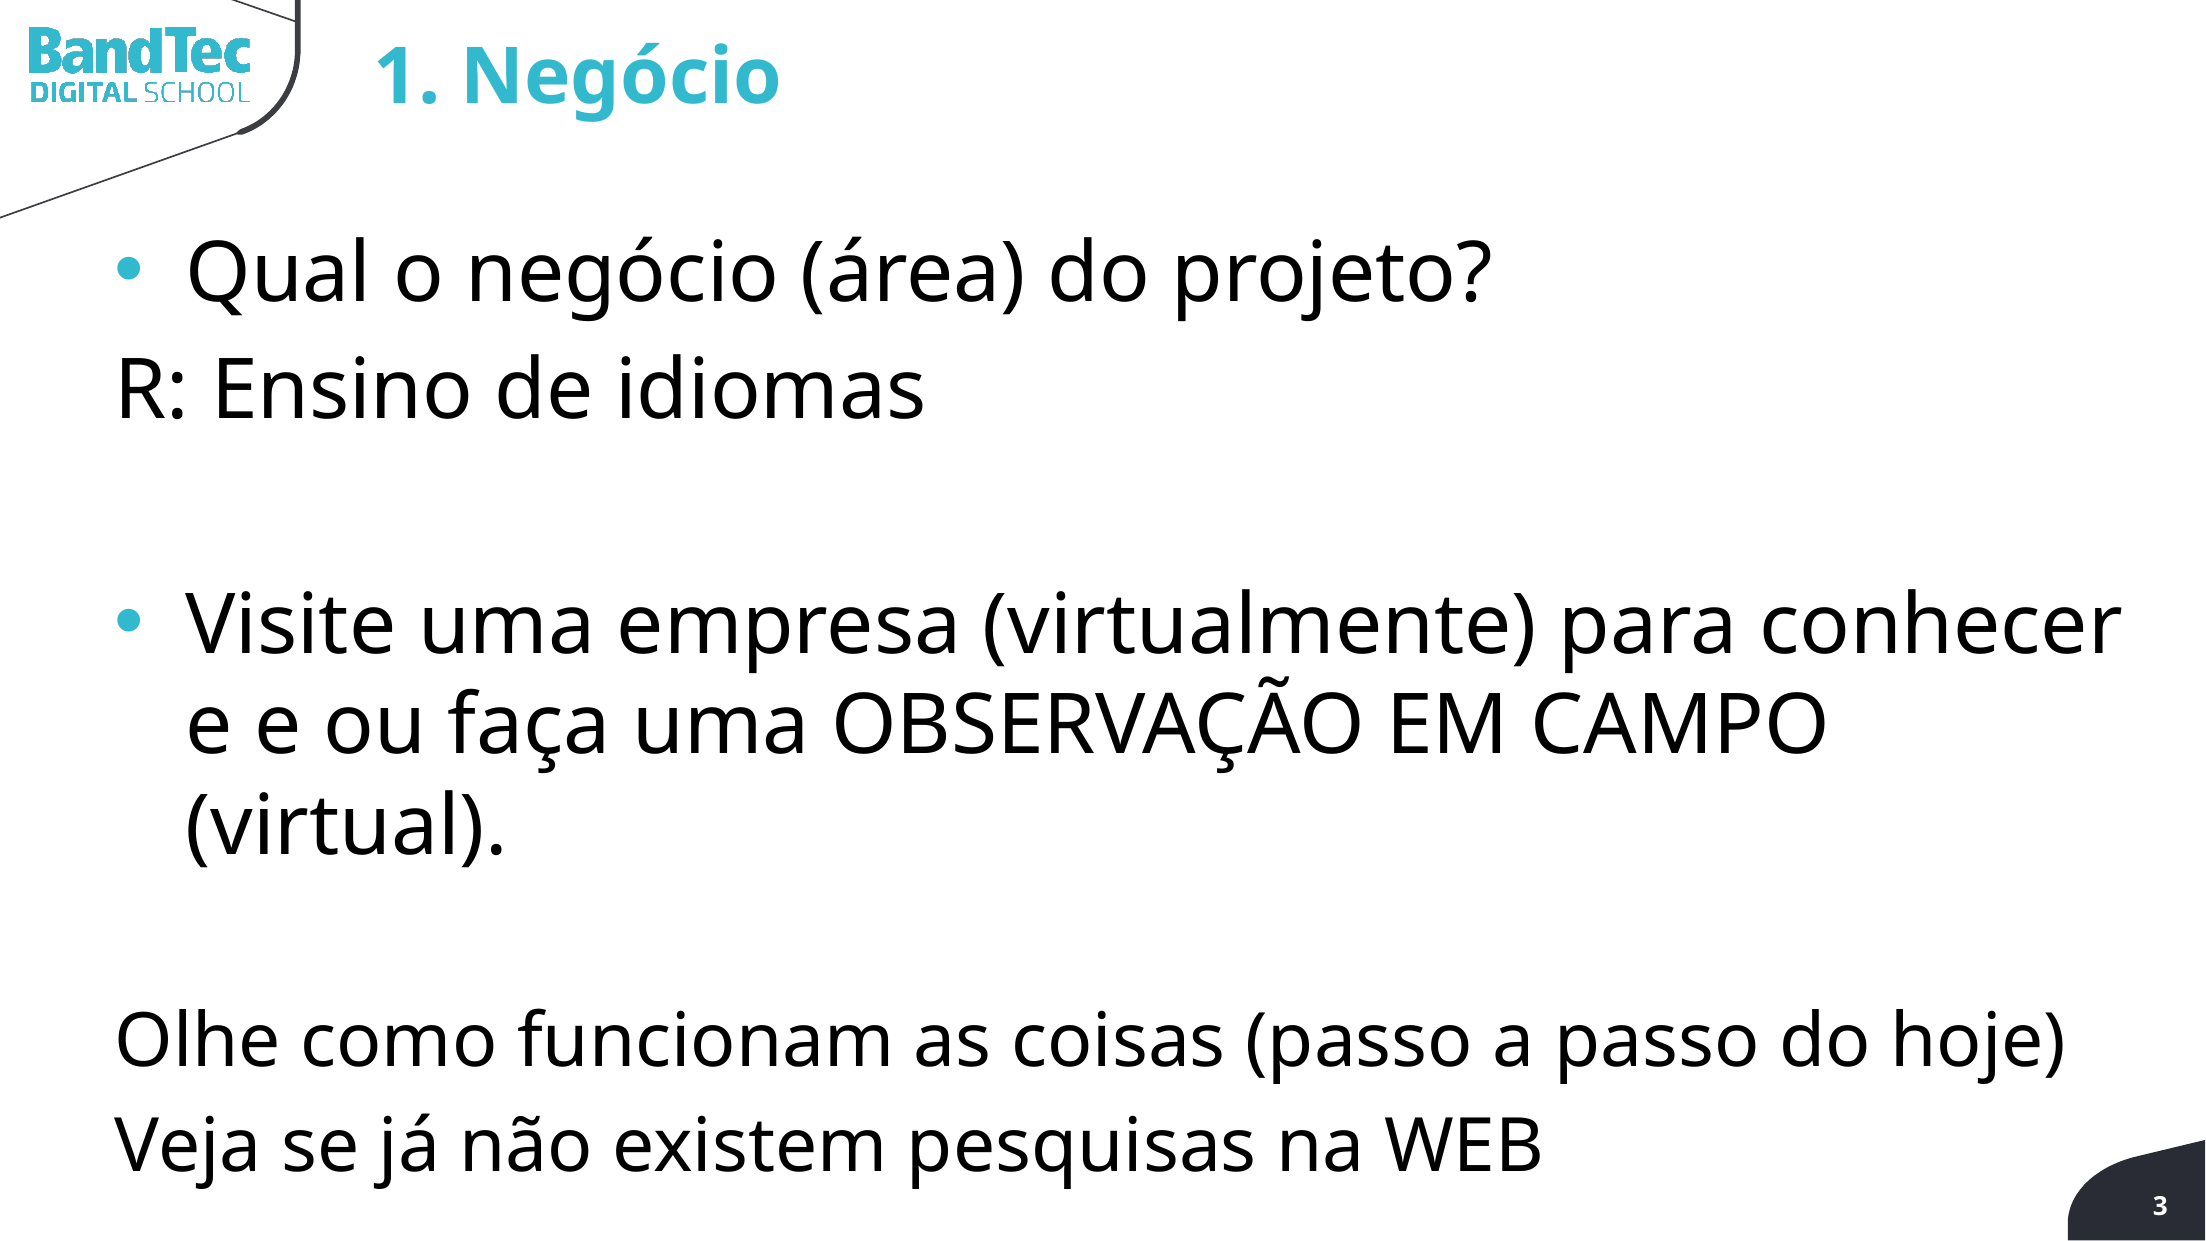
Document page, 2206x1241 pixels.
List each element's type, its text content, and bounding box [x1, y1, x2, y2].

list Qual o negócio (área) do projeto? R: Ensino de idiomas Visite uma empresa (virtualmente) para conhecer e e ou faça uma OBSERVAÇÃO EM CAMPO (virtual). Olhe como funcionam as coisas (passo a passo do hoje) Veja se já não existem pesquisas na WEB [100, 209, 2143, 754]
list 1. Negócio [358, 17, 2128, 144]
slide_number 3 [2067, 1186, 2172, 1223]
picture [29, 27, 250, 110]
